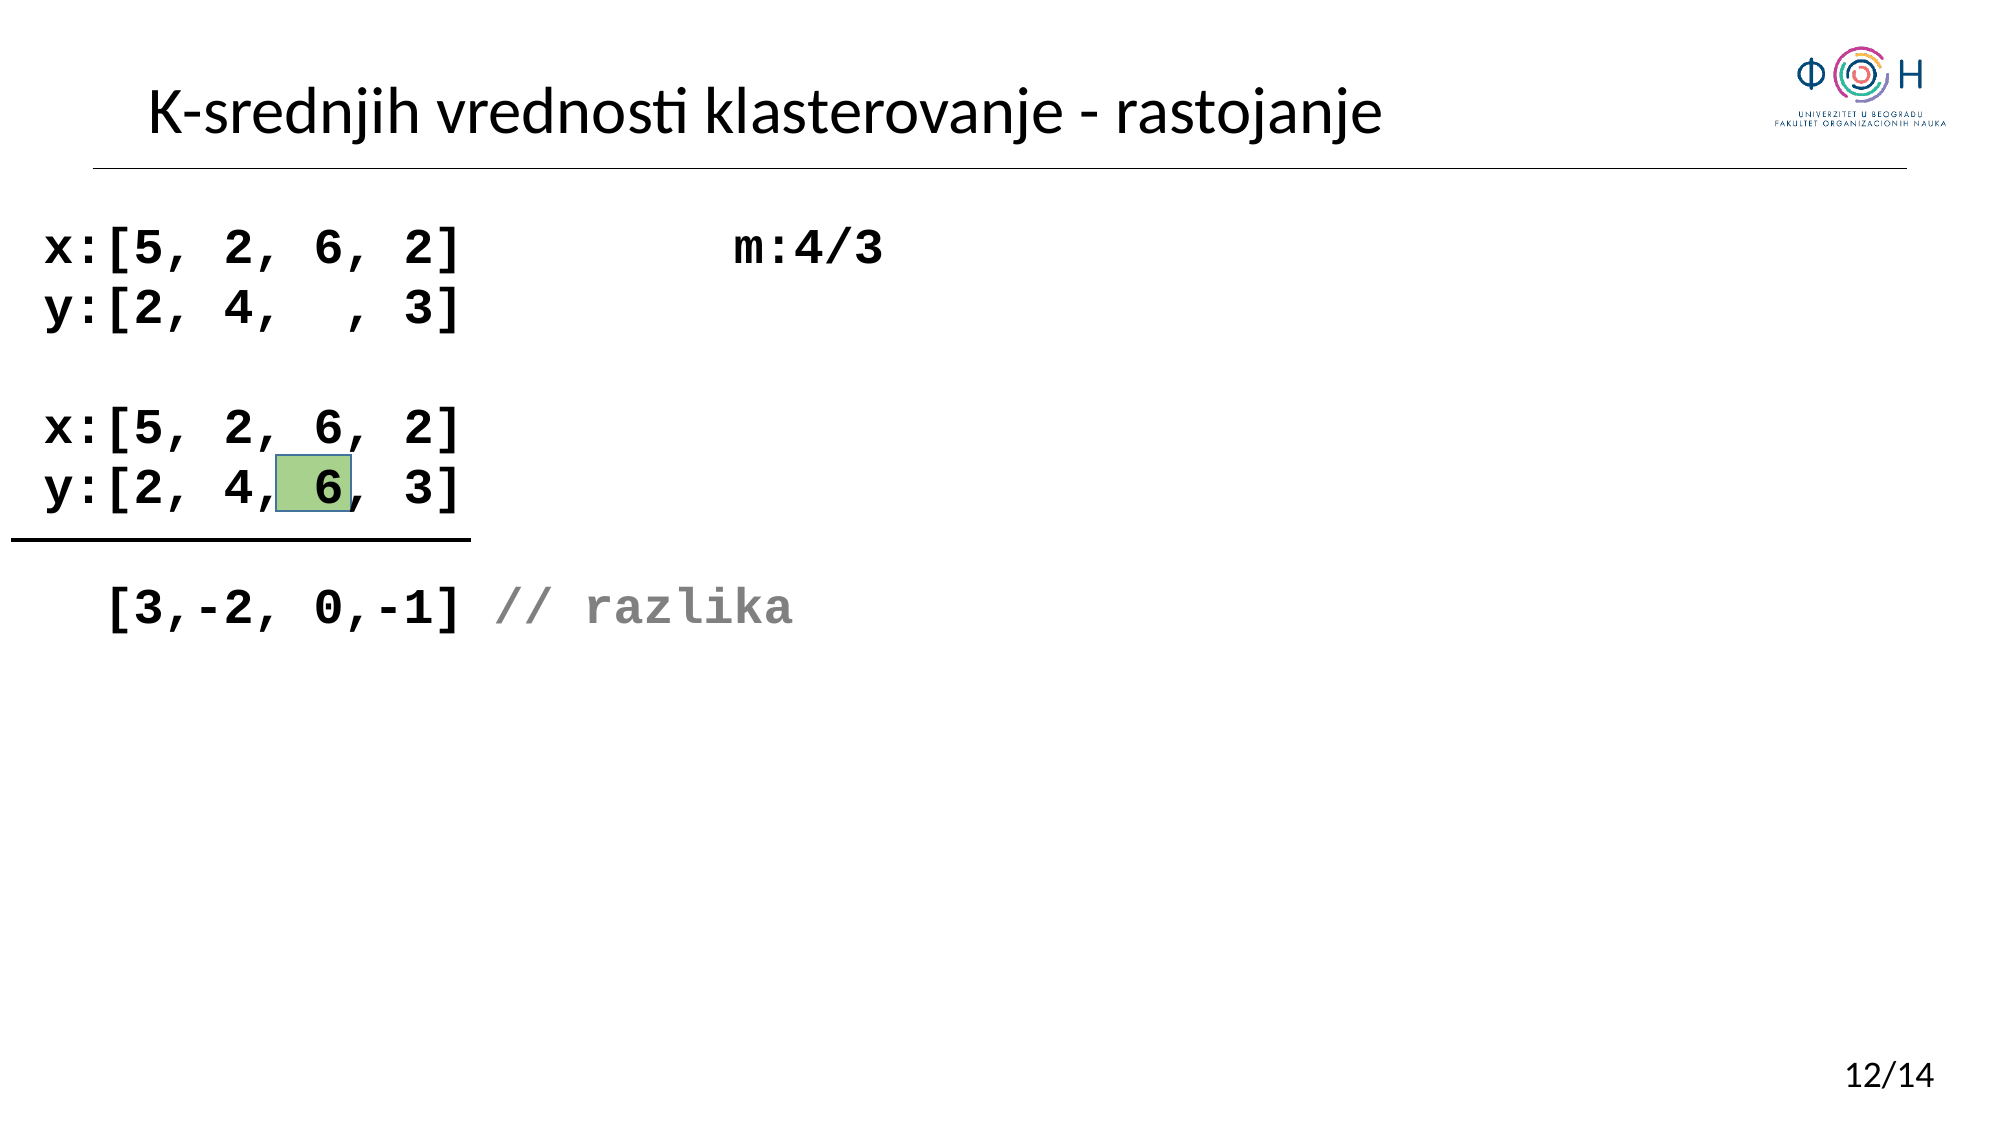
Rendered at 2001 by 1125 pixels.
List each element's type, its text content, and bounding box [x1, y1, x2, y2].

text_box K-srednjih vrednosti klasterovanje - rastojanje [133, 59, 1765, 154]
text_box 12/14 [1829, 1042, 1986, 1102]
text_box x:[5, 2, 6, 2] m:4/3 y:[2, 4, , 3] x:[5, 2, 6, 2] y:[2, 4, 6, 3] [3,-2, 0,-1] // razlika [28, 206, 1972, 1001]
picture [1765, 22, 1954, 156]
